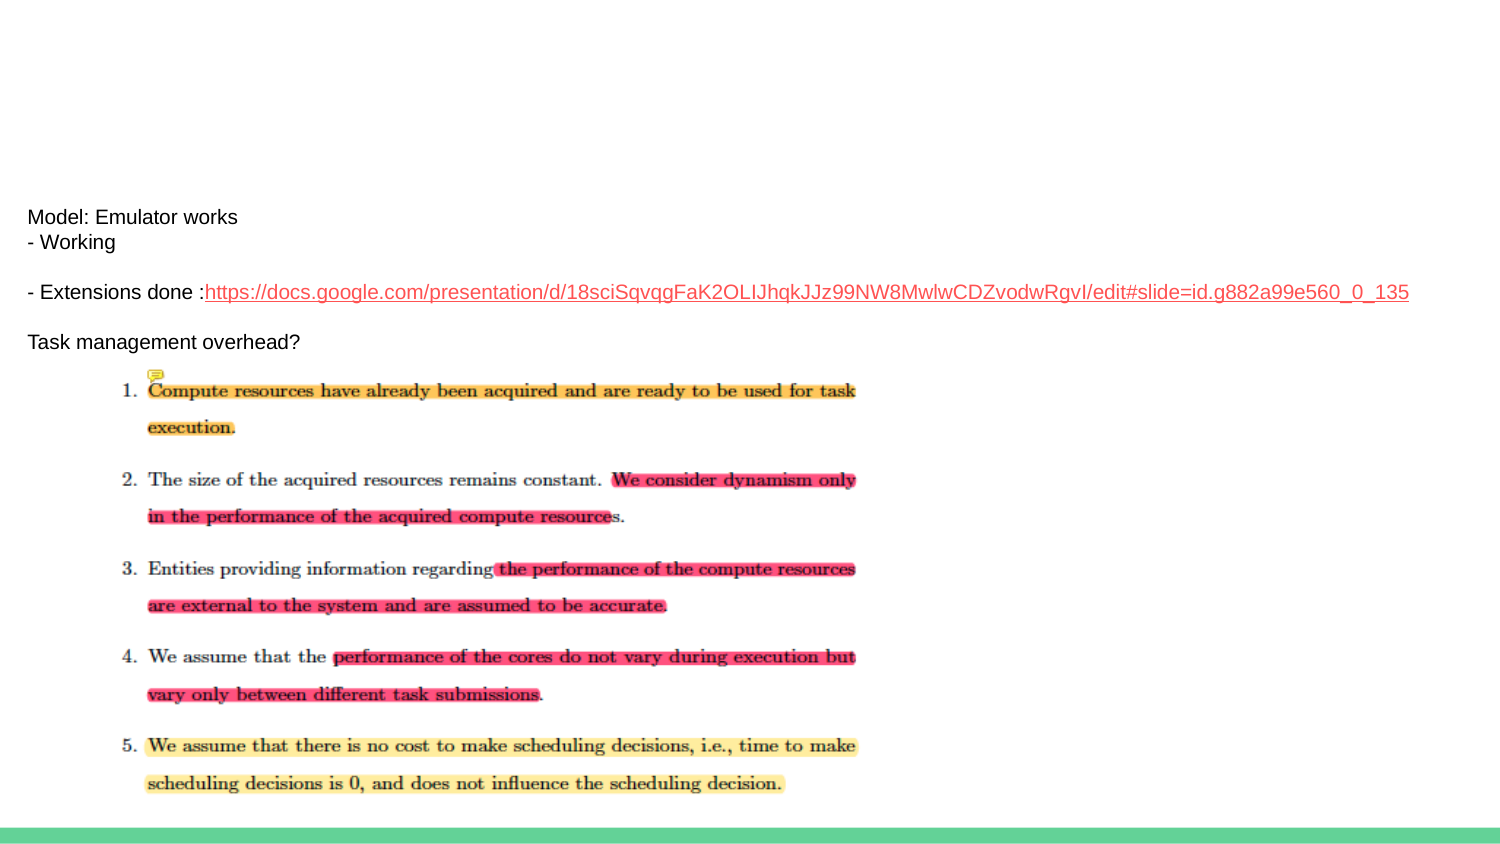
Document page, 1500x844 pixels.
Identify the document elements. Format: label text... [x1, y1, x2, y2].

list Model: Emulator works - Working - Extensions done :https://docs.google.com/presentation/d/18sciSqvqgFaK2OLIJhqkJJz99NW8MwlwCDZvodwRgvI/edit#slide=id.g882a99e560_0_135 Task management overhead? [12, 189, 1493, 750]
picture [95, 359, 878, 808]
